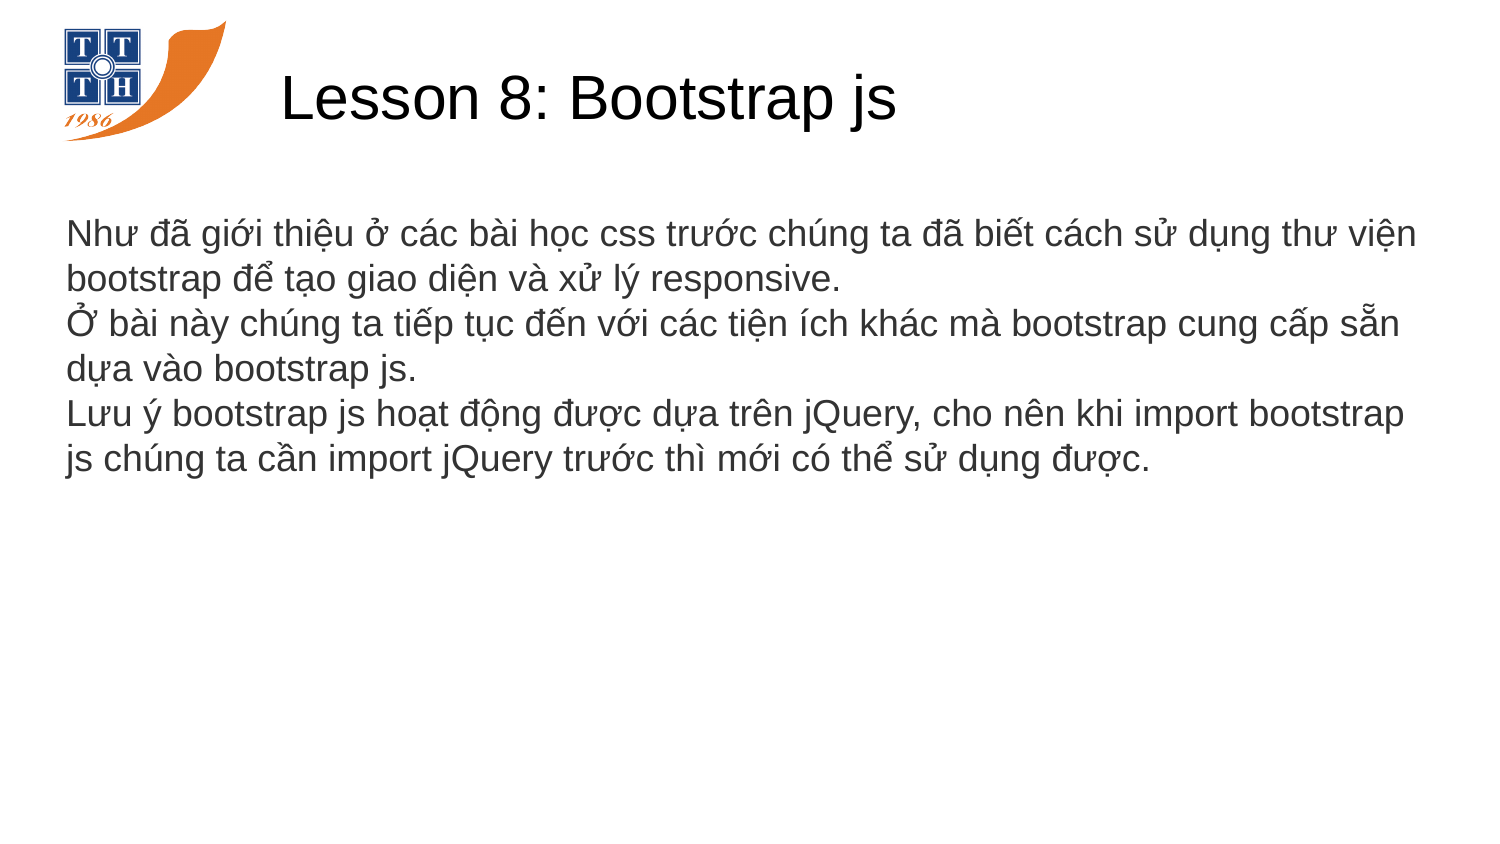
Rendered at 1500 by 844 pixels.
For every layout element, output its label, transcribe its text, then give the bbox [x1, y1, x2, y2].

text_box Lesson 8: Bootstrap js [265, 0, 1287, 147]
picture [50, 16, 232, 148]
text_box Như đã giới thiệu ở các bài học css trước chúng ta đã biết cách sử dụng thư viện bootstrap để tạo giao diện và xử lý responsive. Ở bài này chúng ta tiếp tục đến với các tiện ích khác mà bootstrap cung cấp sẵn dựa vào bootstrap js. Lưu ý bootstrap js hoạt động được dựa trên jQuery, cho nên khi import bootstrap js chúng ta cần import jQuery trước thì mới có thể sử dụng được. [51, 194, 1449, 844]
